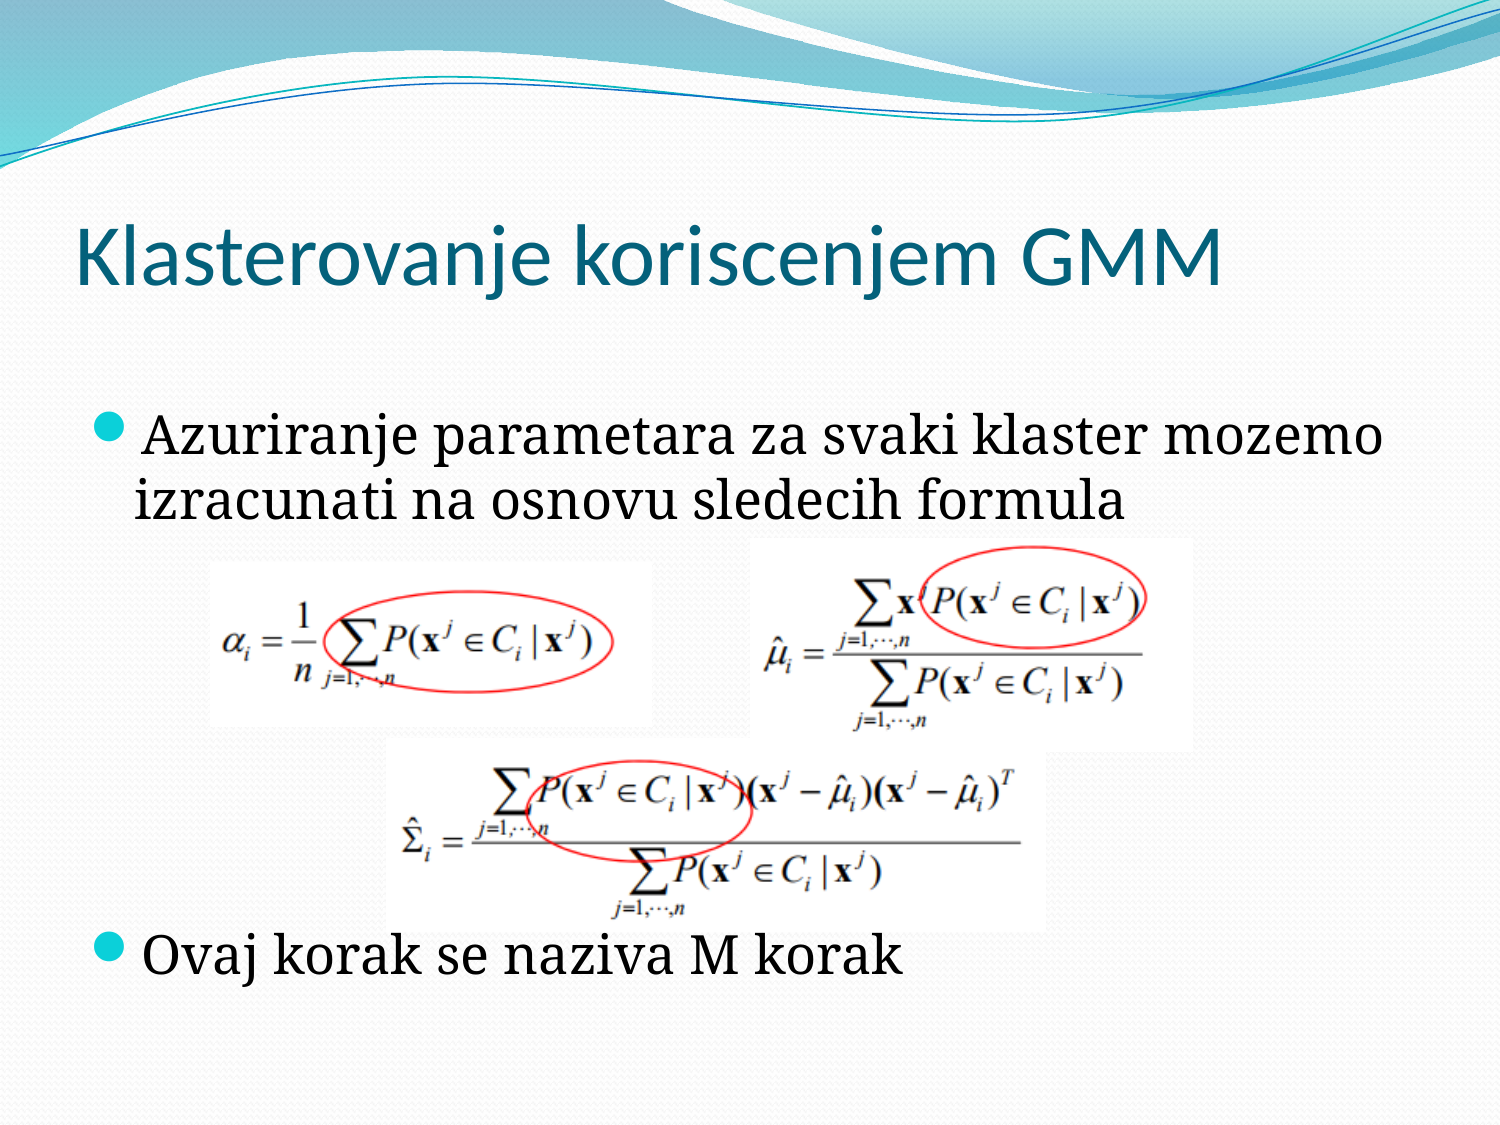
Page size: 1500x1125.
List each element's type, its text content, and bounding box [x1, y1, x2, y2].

title Klasterovanje koriscenjem GMM [75, 115, 1425, 303]
list Azuriranje parametara za svaki klaster mozemo izracunati na osnovu sledecih formula Ovaj korak se naziva M korak [75, 317, 1425, 1038]
picture [386, 538, 1193, 933]
picture [210, 562, 652, 727]
